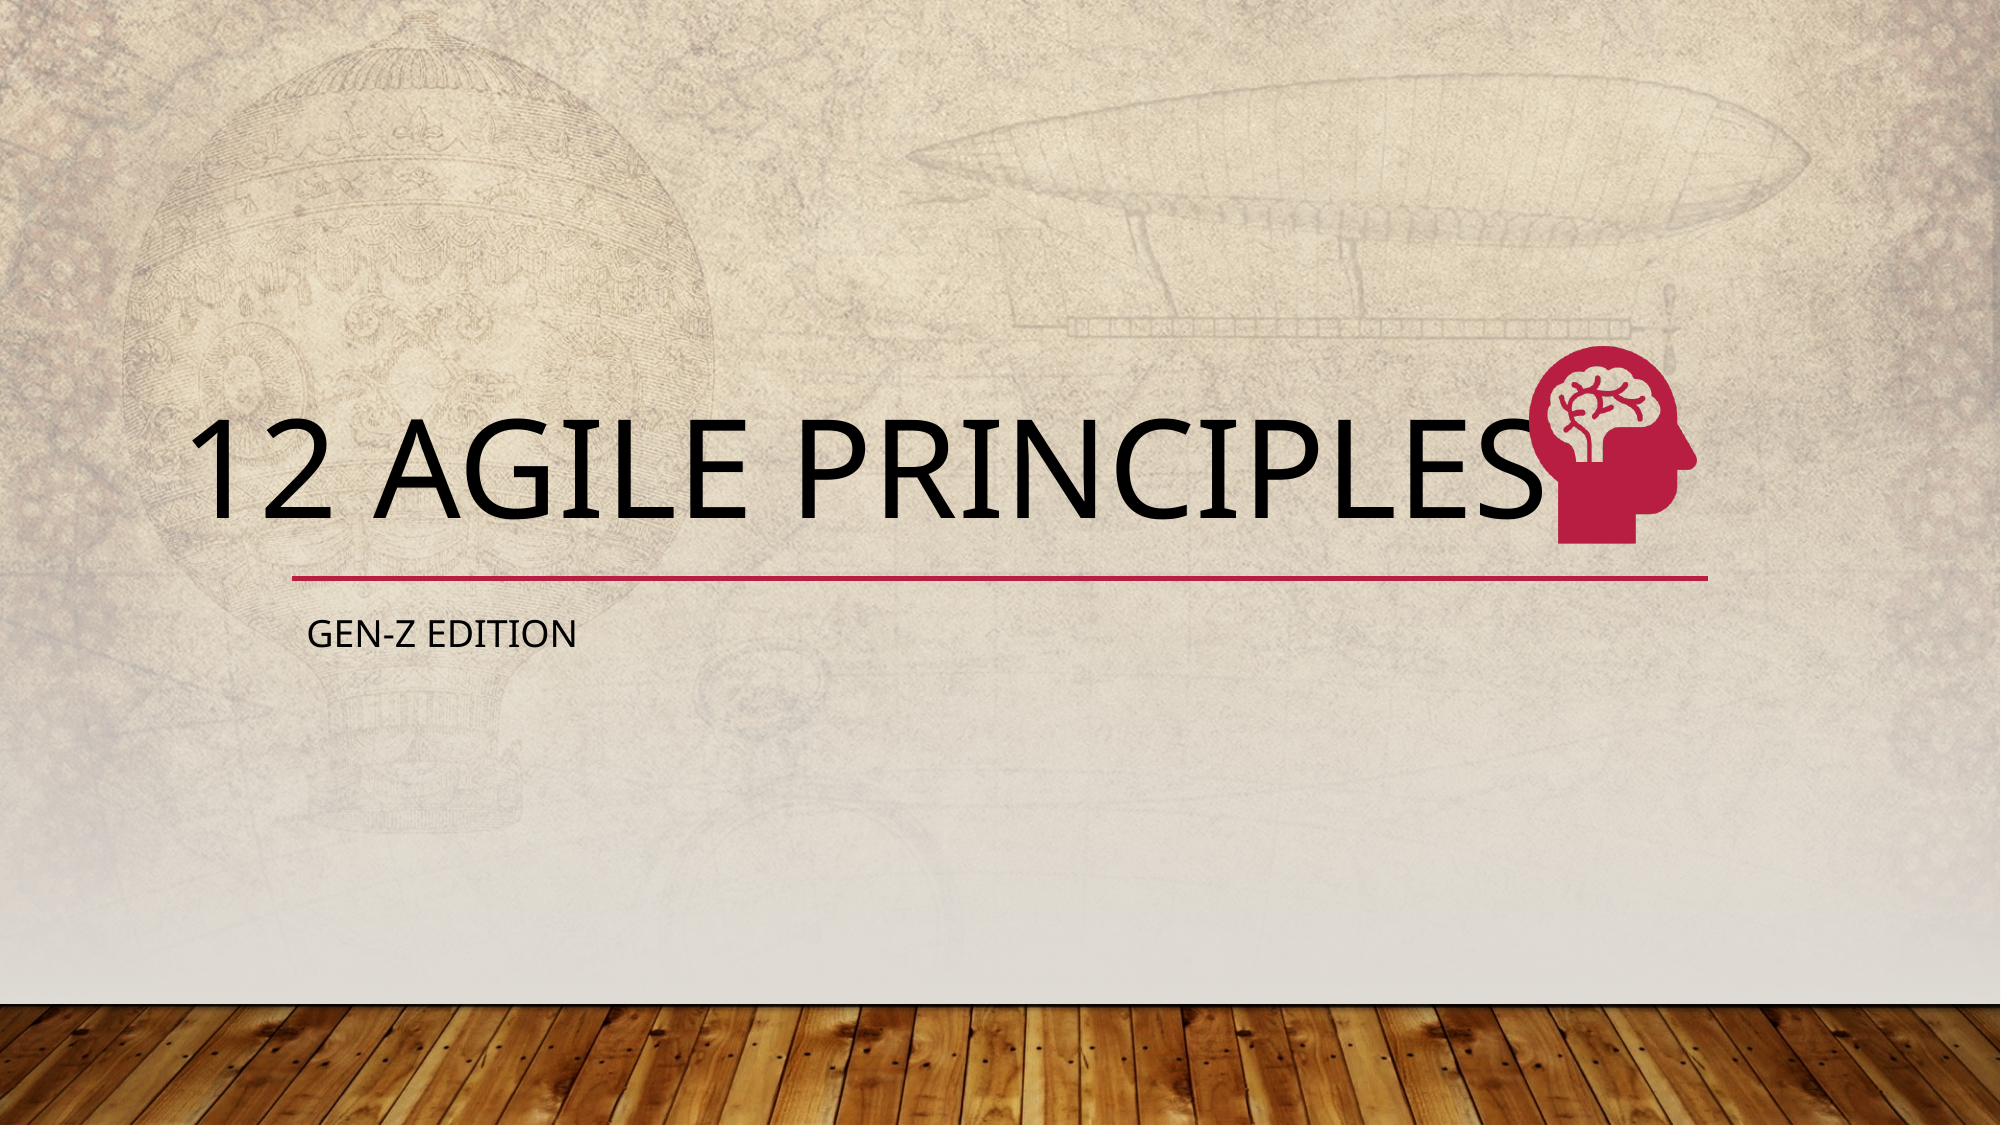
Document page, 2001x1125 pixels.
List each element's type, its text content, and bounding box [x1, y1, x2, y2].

picture [1493, 325, 1731, 563]
title 12 agile principles [165, 131, 1709, 549]
subtitle Gen-z edition [291, 586, 1709, 747]
picture [0, 1004, 2000, 1125]
